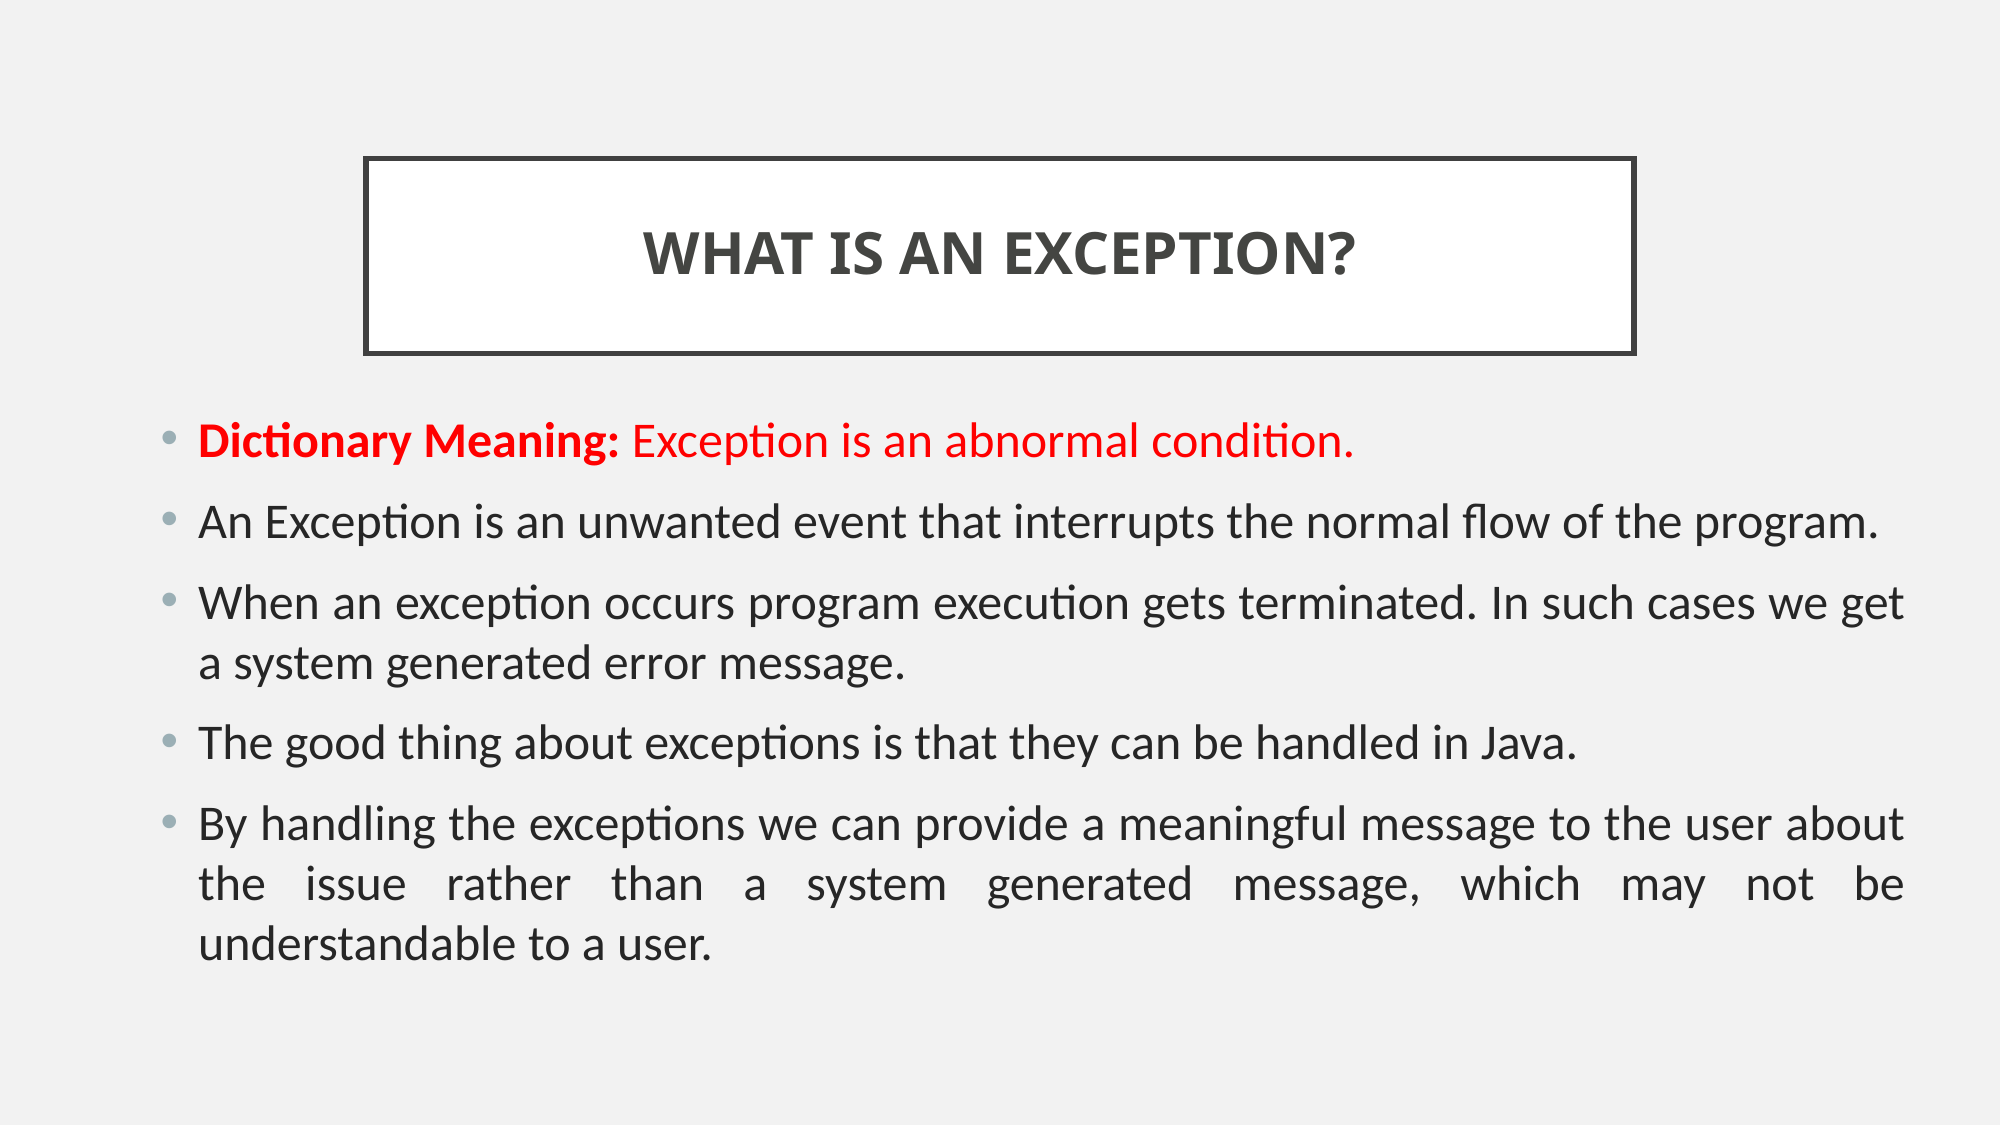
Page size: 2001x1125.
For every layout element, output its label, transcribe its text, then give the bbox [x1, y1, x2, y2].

list Dictionary Meaning: Exception is an abnormal condition. An Exception is an unwanted event that interrupts the normal flow of the program. When an exception occurs program execution gets terminated. In such cases we get a system generated error message. The good thing about exceptions is that they can be handled in Java. By handling the exceptions we can provide a meaningful message to the user about the issue rather than a system generated message, which may not be understandable to a user. [145, 399, 1920, 999]
title WHAT IS AN EXCEPTION? [363, 156, 1637, 356]
